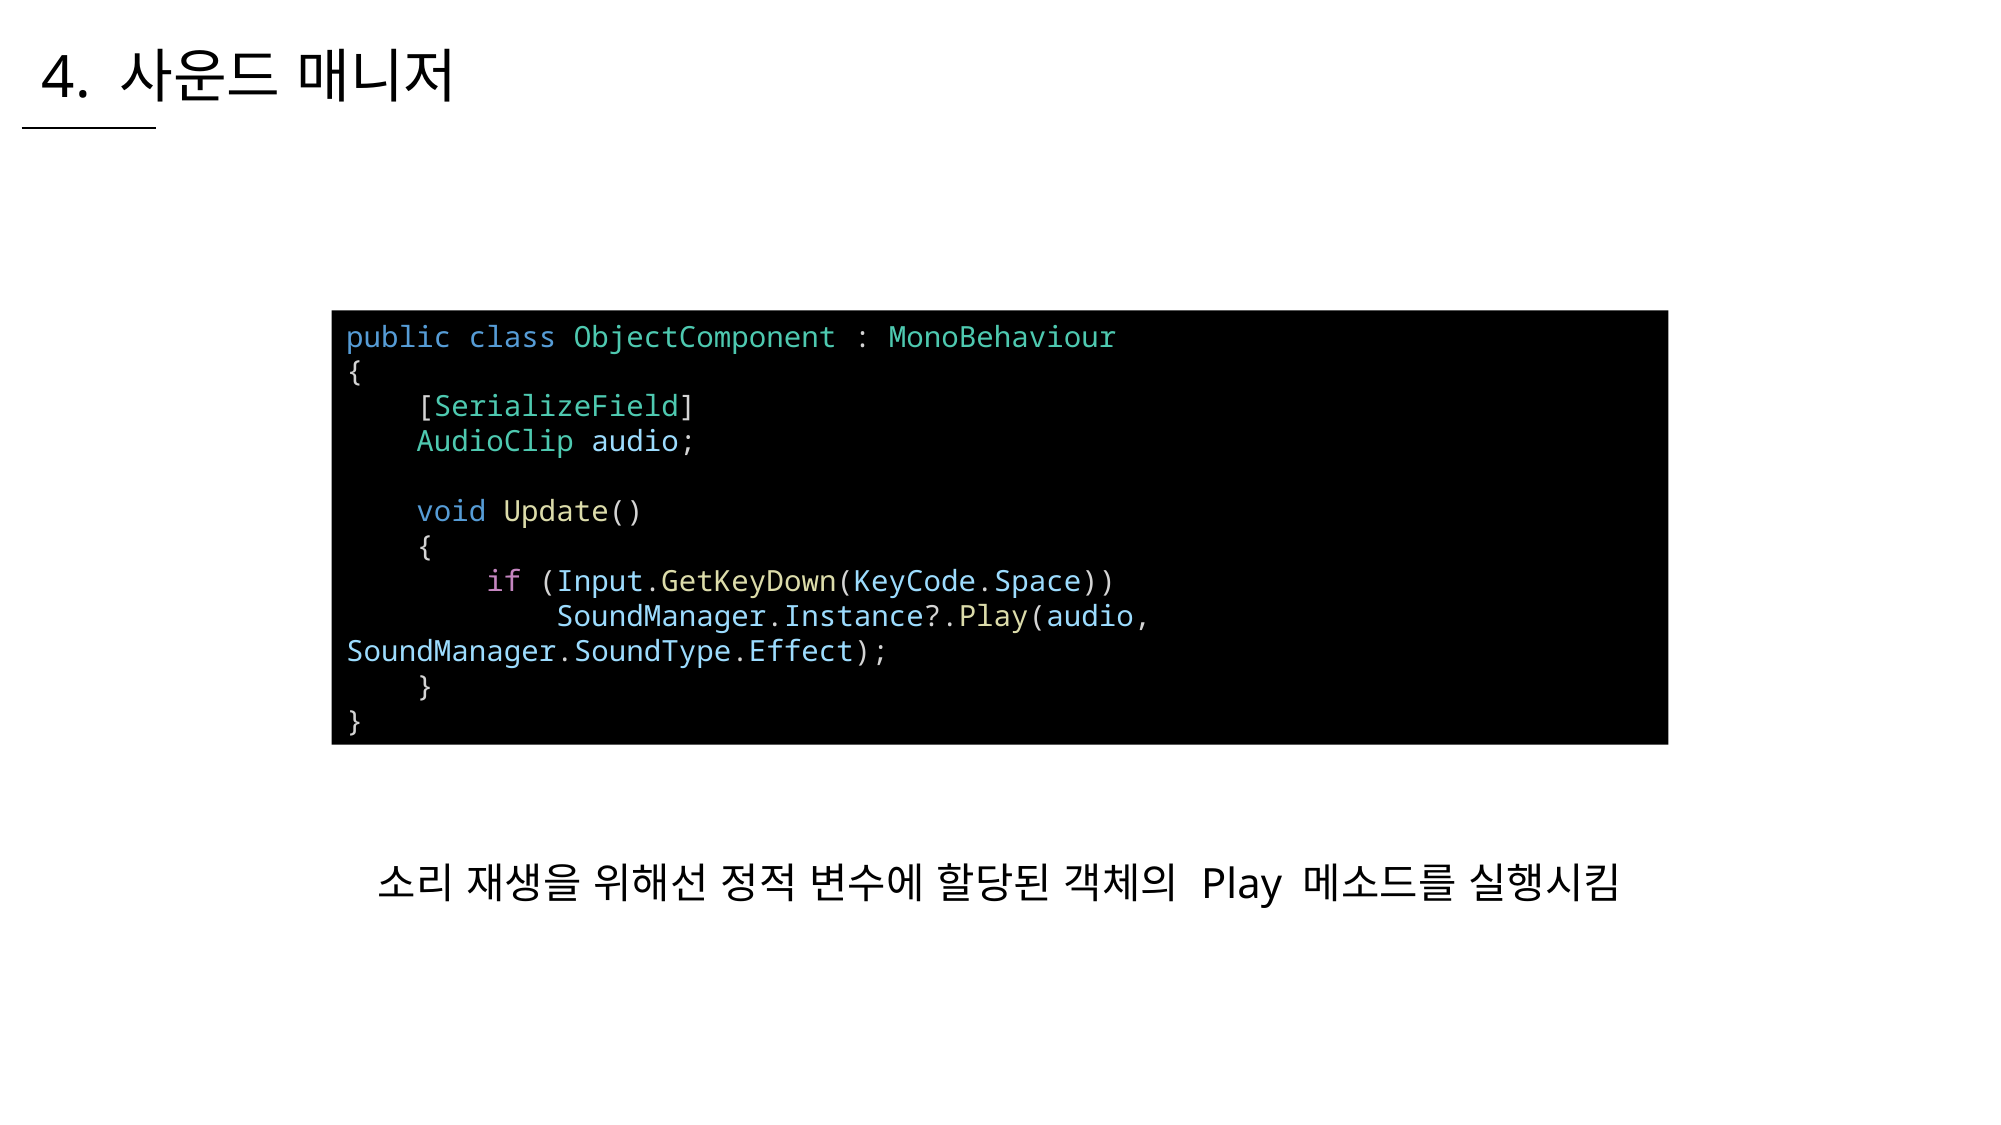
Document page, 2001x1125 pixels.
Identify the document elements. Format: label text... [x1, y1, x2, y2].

text_box 소리 재생을 위해선 정적 변수에 할당된 객체의 Play 메소드를 실행시킴 [362, 849, 1638, 914]
text_box public class ObjectComponent : MonoBehaviour { [SerializeField] AudioClip audio; void Update() { if (Input.GetKeyDown(KeyCode.Space)) SoundManager.Instance?.Play(audio, SoundManager.SoundType.Effect); } } [331, 310, 1669, 745]
text_box 4. 사운드 매니저 [27, 31, 472, 117]
